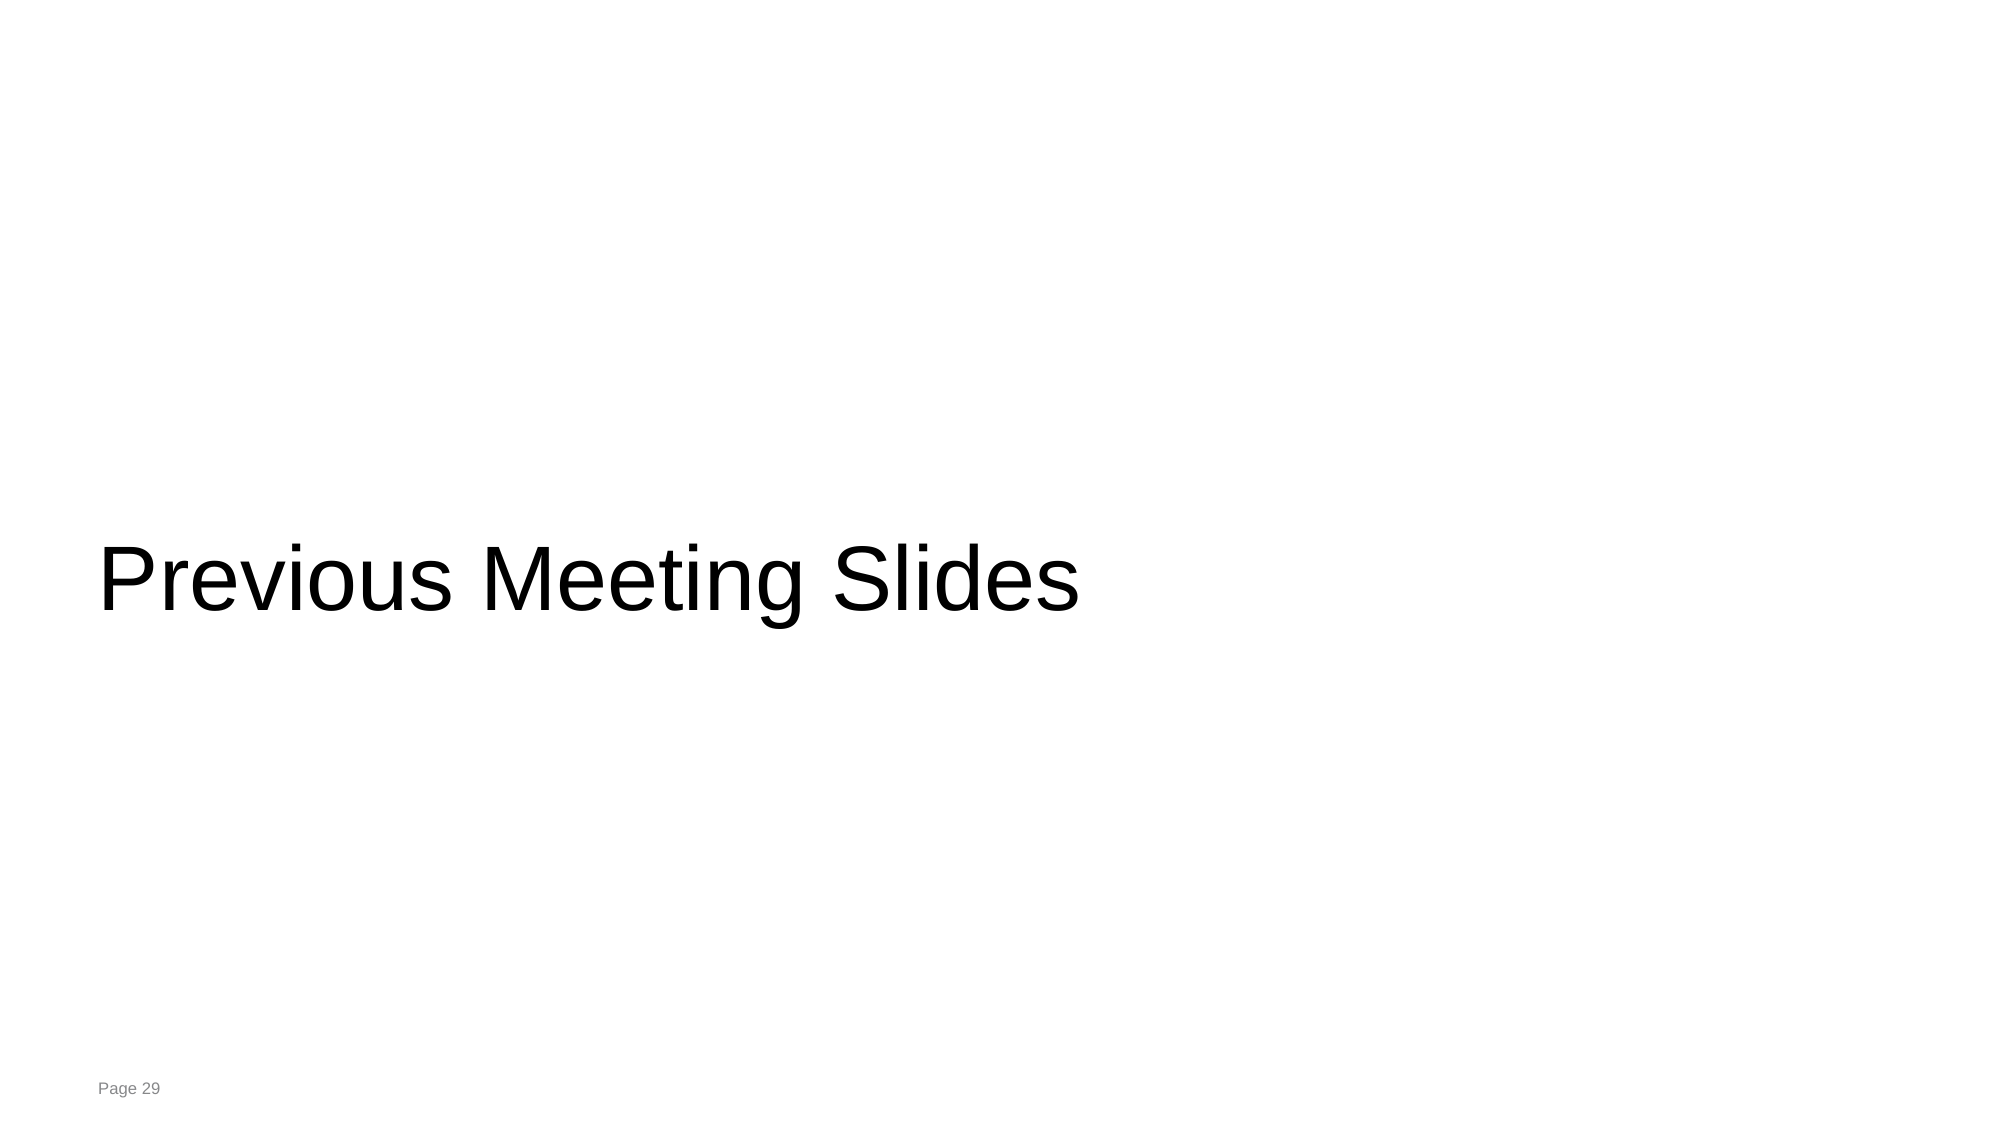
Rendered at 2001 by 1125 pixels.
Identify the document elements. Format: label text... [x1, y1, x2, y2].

title Previous Meeting Slides [86, 411, 1726, 843]
